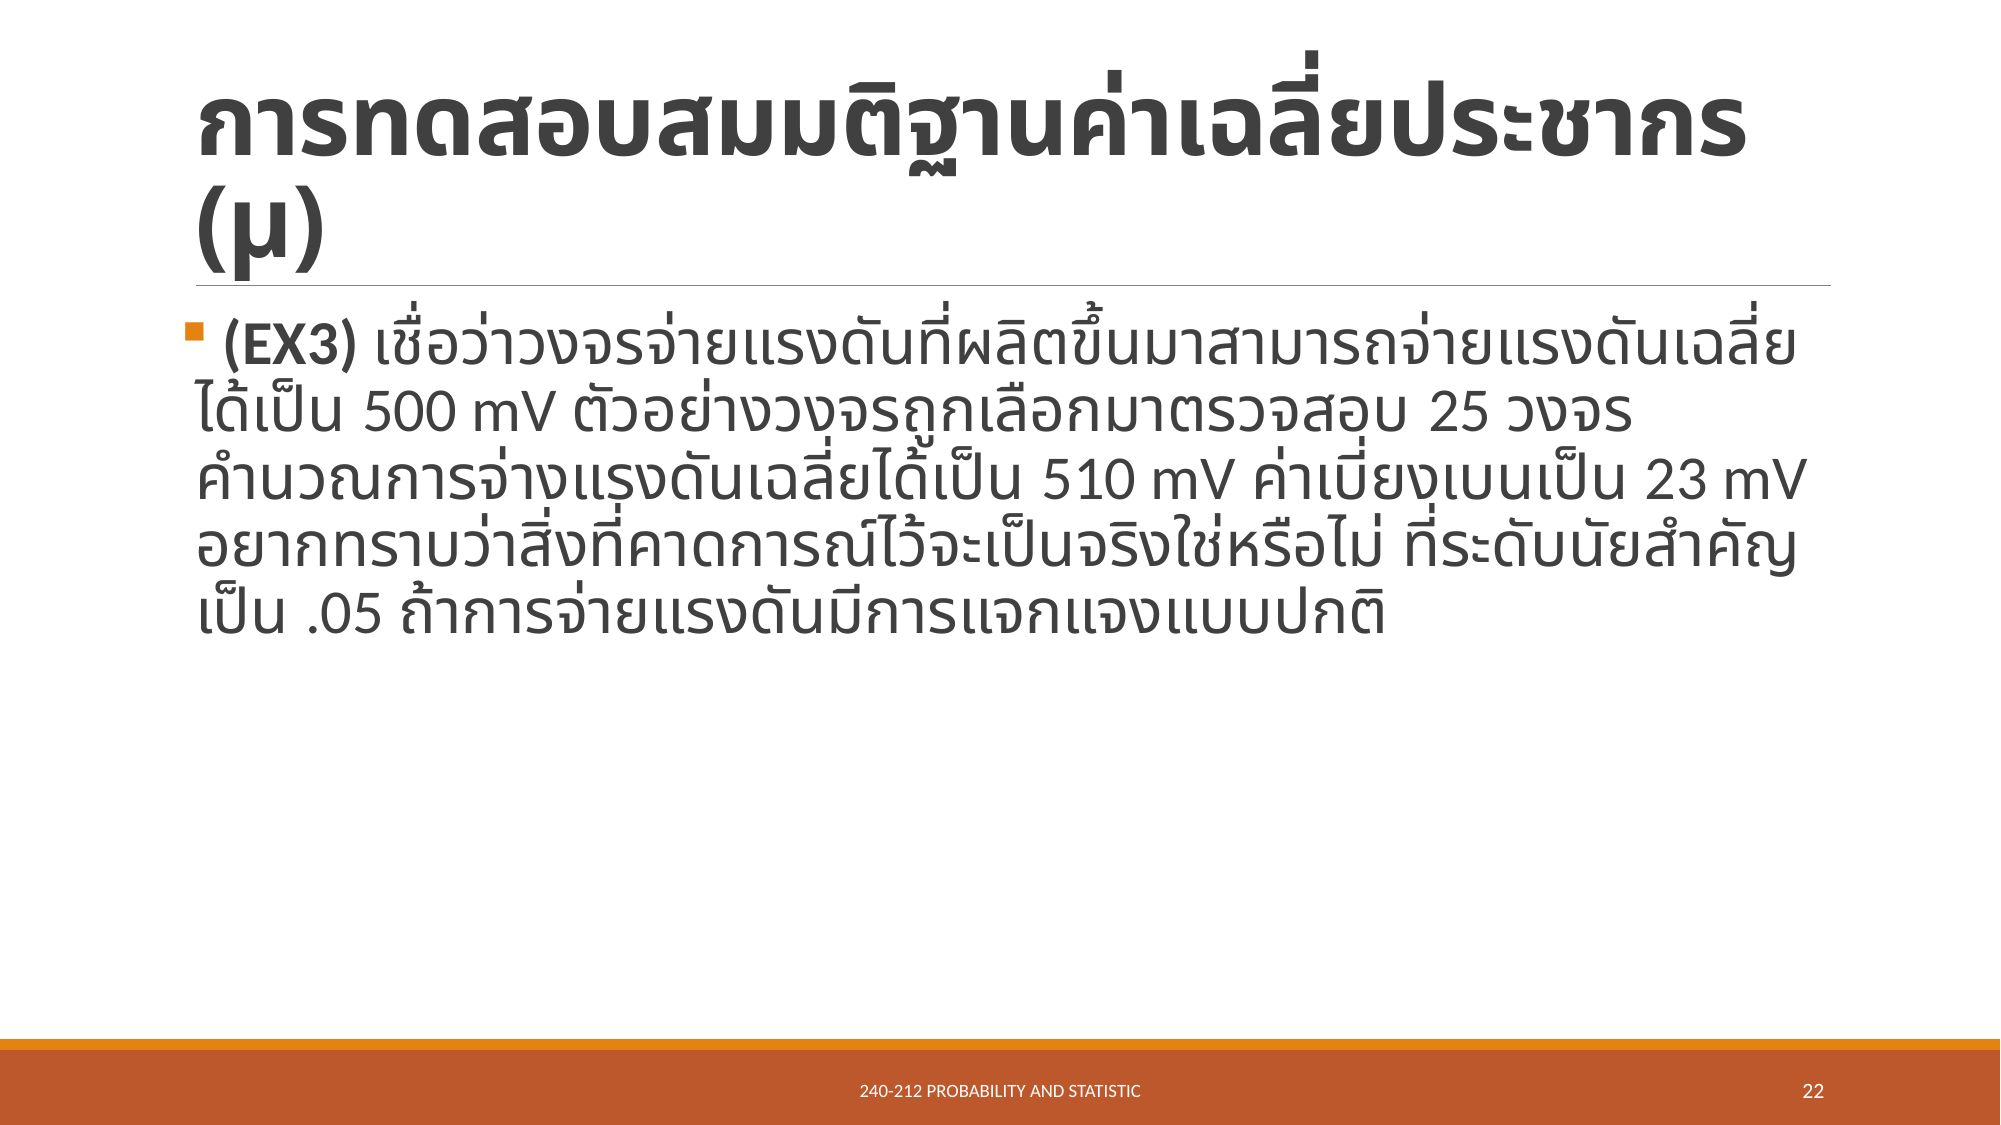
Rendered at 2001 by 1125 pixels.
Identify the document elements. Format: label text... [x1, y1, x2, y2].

slide_number 22 [1624, 1059, 1840, 1120]
title การทดสอบสมมติฐานค่าเฉลี่ยประชากร (µ) [180, 47, 1830, 285]
list (EX3) เชื่อว่าวงจรจ่ายแรงดันที่ผลิตขึ้นมาสามารถจ่ายแรงดันเฉลี่ยได้เป็น 500 mV ตัวอย่างวงจรถูกเลือกมาตรวจสอบ 25 วงจร คำนวณการจ่างแรงดันเฉลี่ยได้เป็น 510 mV ค่าเบี่ยงเบนเป็น 23 mV อยากทราบว่าสิ่งที่คาดการณ์ไว้จะเป็นจริงใช่หรือไม่ ที่ระดับนัยสำคัญเป็น .05 ถ้าการจ่ายแรงดันมีการแจกแจงแบบปกติ [180, 302, 1830, 963]
footer 240-212 Probability and Statistic [604, 1059, 1396, 1120]
